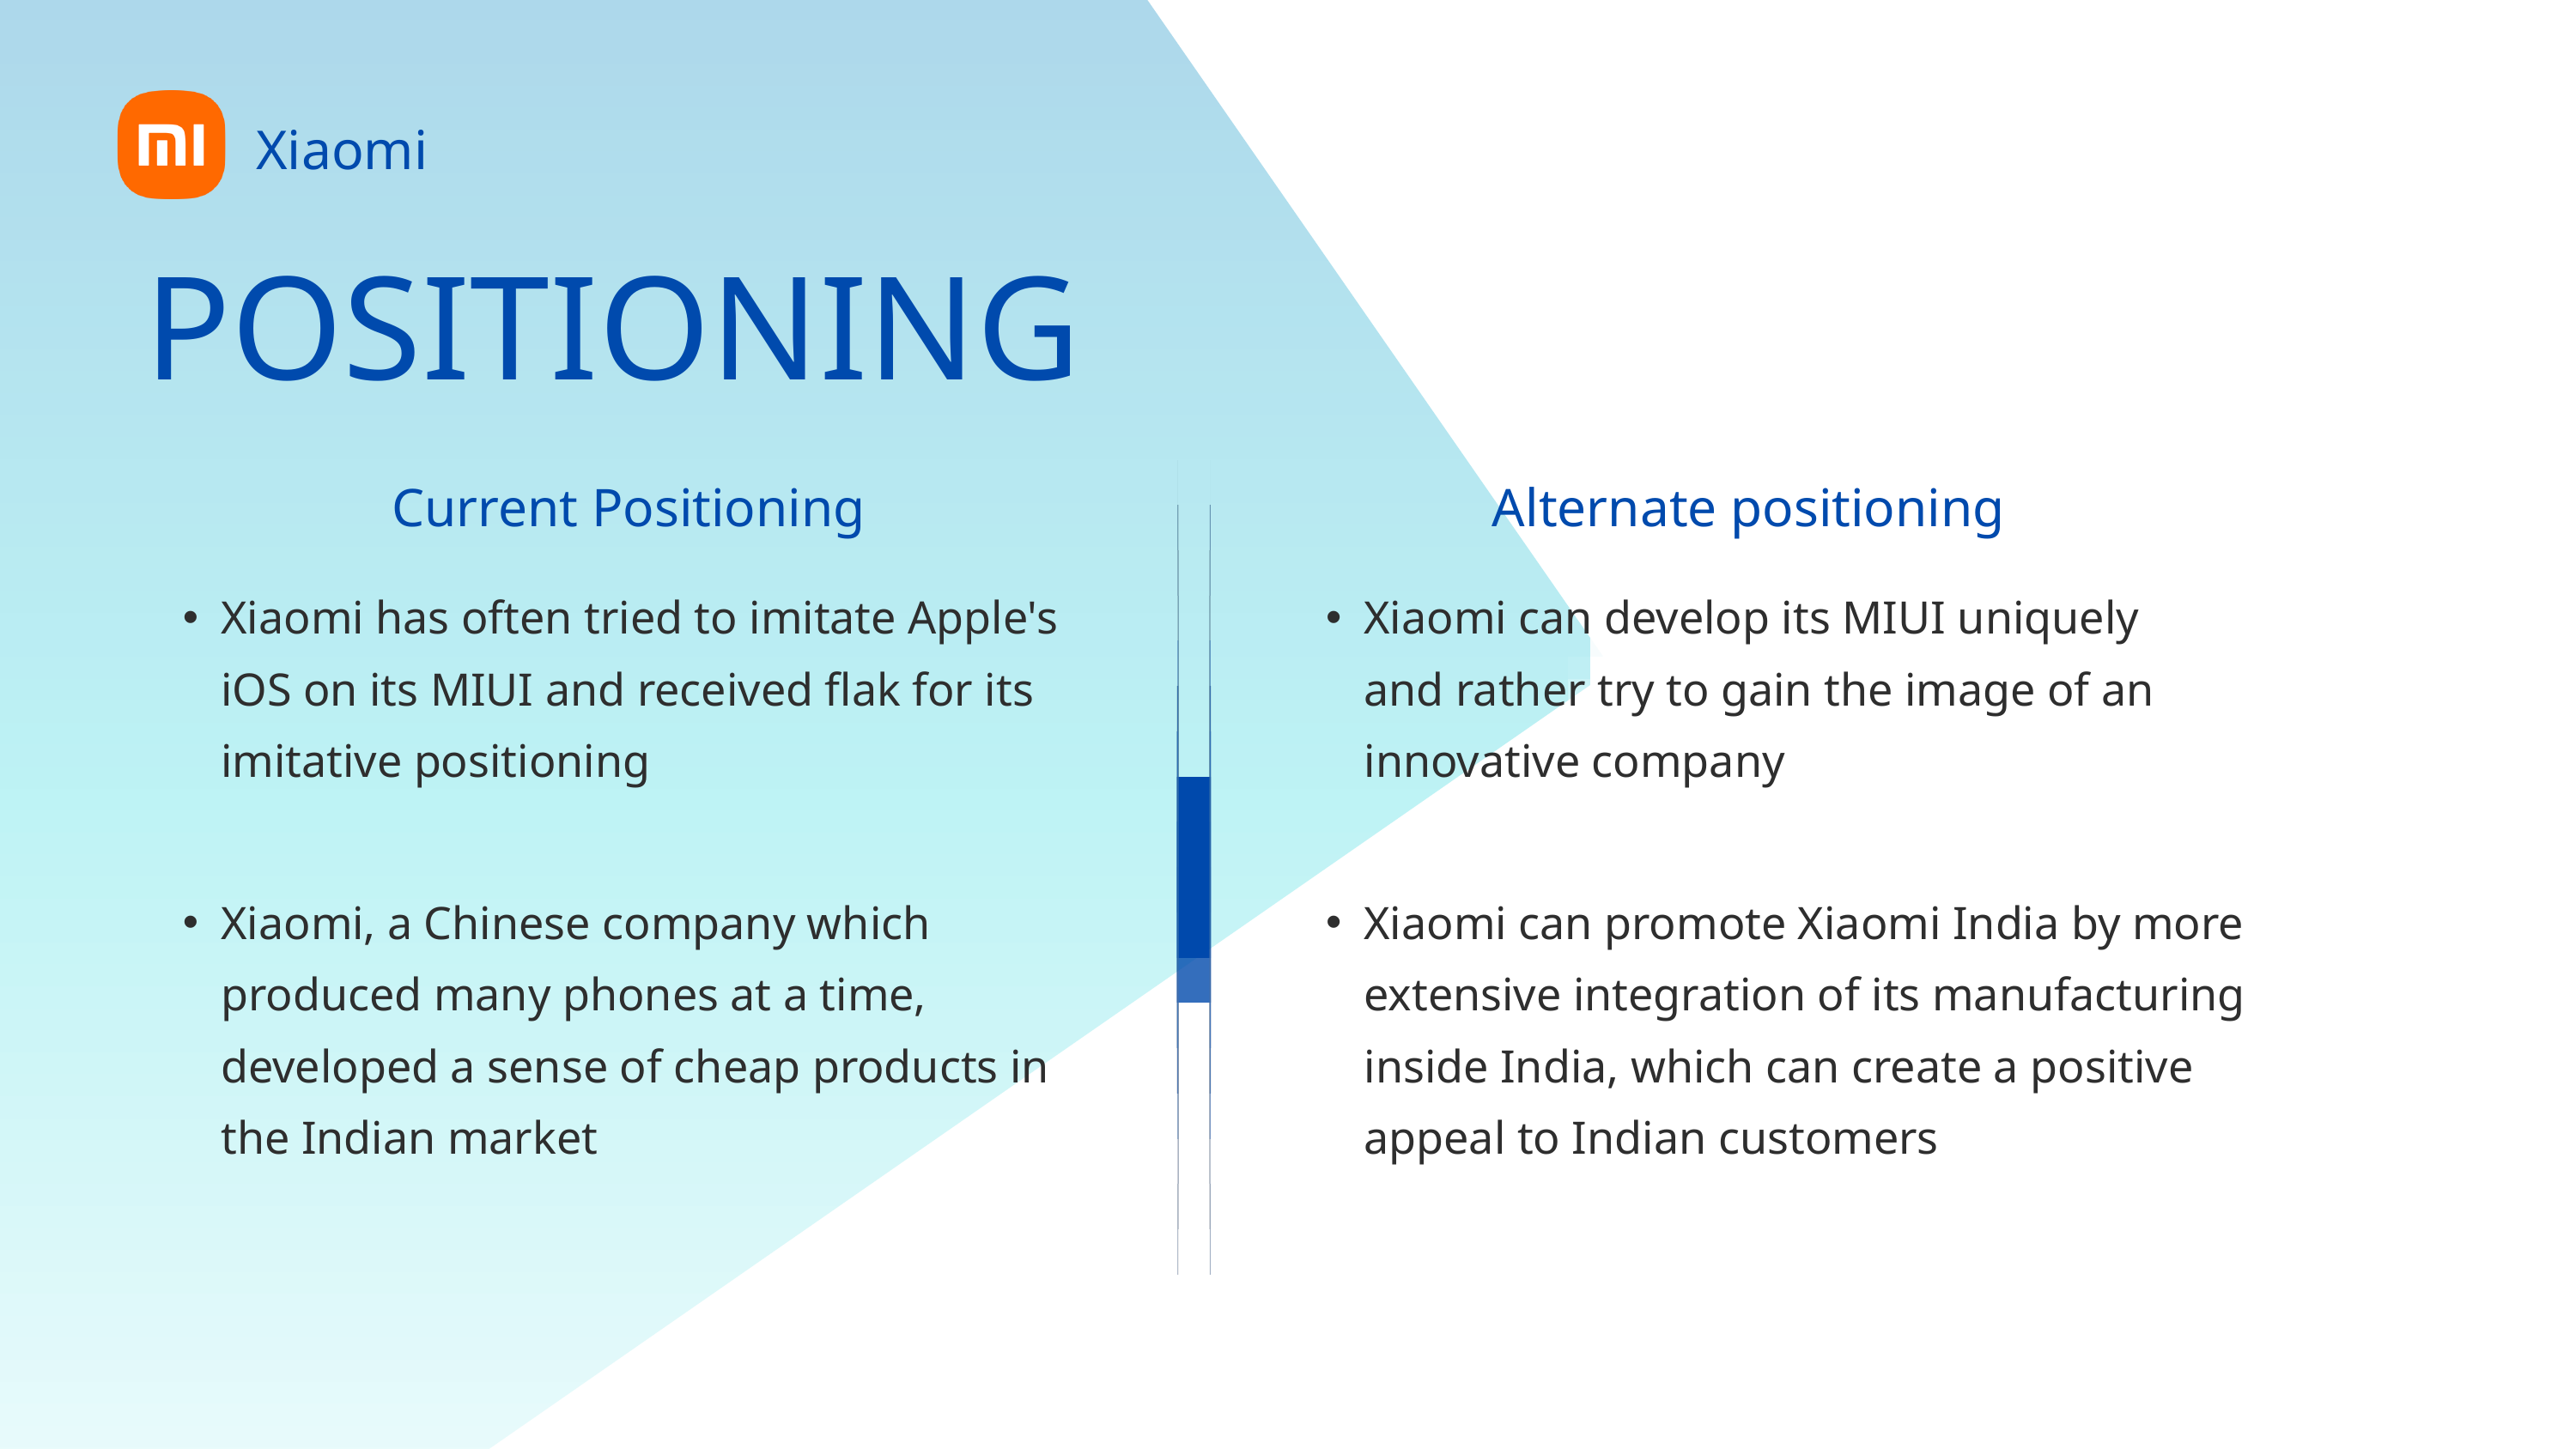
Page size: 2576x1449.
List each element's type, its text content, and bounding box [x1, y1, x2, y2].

text_box [0, 0, 1545, 1449]
text_box Xiaomi, a Chinese company which produced many phones at a time, developed a sense of cheap products in the Indian market [144, 876, 1067, 1163]
text_box [1176, 460, 1212, 1320]
text_box Xiaomi can promote Xiaomi India by more extensive integration of its manufacturing inside India, which can create a positive appeal to Indian customers [1287, 876, 2252, 1163]
text_box Alternate positioning [1288, 454, 2210, 537]
text_box Xiaomi [256, 105, 625, 181]
text_box POSITIONING [144, 264, 1177, 409]
text_box Current Positioning [167, 454, 1091, 537]
text_box Xiaomi has often tried to imitate Apple's iOS on its MIUI and received flak for its imitative positioning [144, 572, 1067, 787]
text_box [117, 90, 226, 199]
text_box Xiaomi can develop its MIUI uniquely and rather try to gain the image of an innovative company [1288, 572, 2210, 787]
